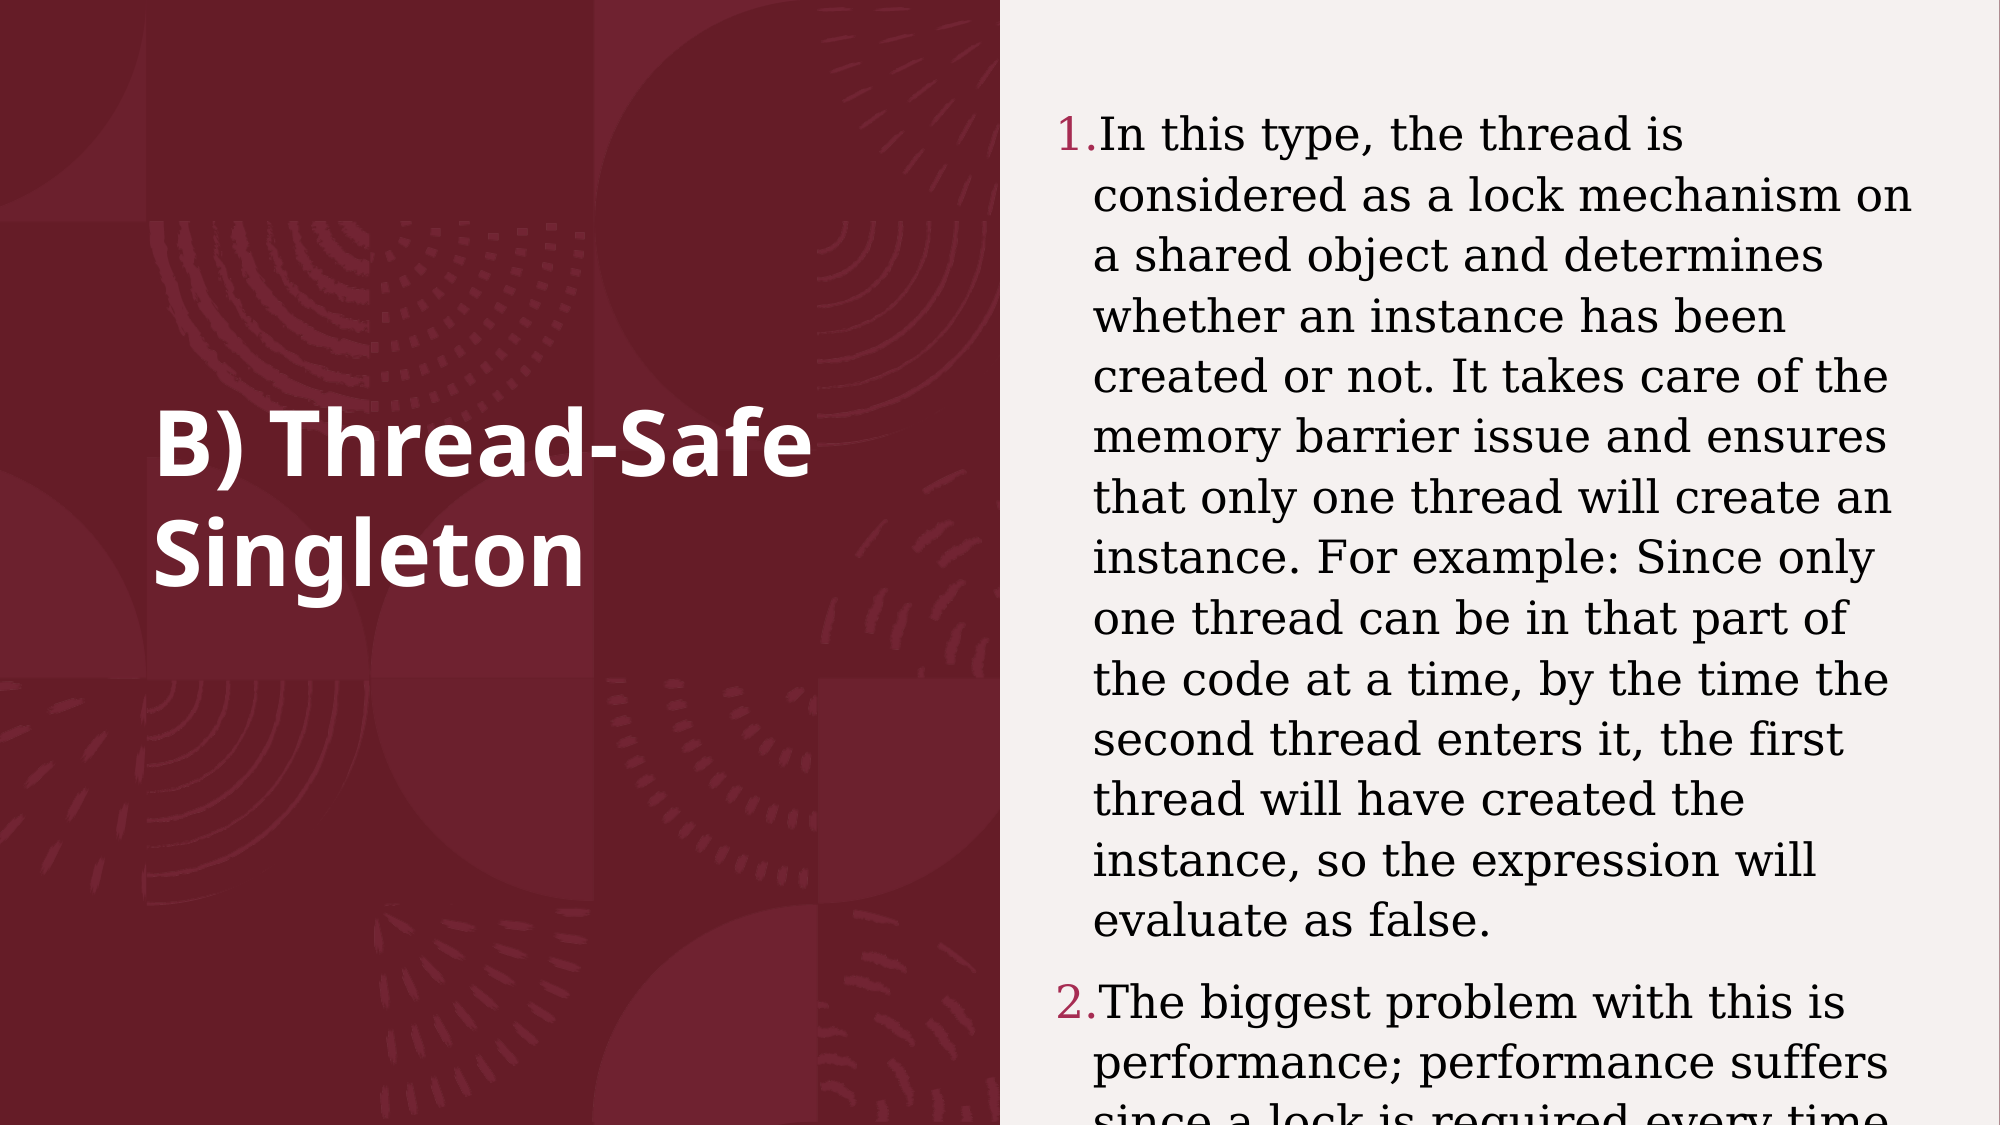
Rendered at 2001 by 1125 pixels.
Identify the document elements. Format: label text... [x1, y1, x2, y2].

title B) Thread-Safe Singleton [137, 91, 938, 1007]
text_box [1001, 0, 2000, 1125]
text_box [0, 0, 1001, 1125]
list In this type, the thread is considered as a lock mechanism on a shared object and determines whether an instance has been created or not. It takes care of the memory barrier issue and ensures that only one thread will create an instance. For example: Since only one thread can be in that part of the code at a time, by the time the second thread enters it, the first thread will have created the instance, so the expression will evaluate as false. The biggest problem with this is performance; performance suffers since a lock is required every time an instance is requested. [1040, 91, 1930, 1082]
